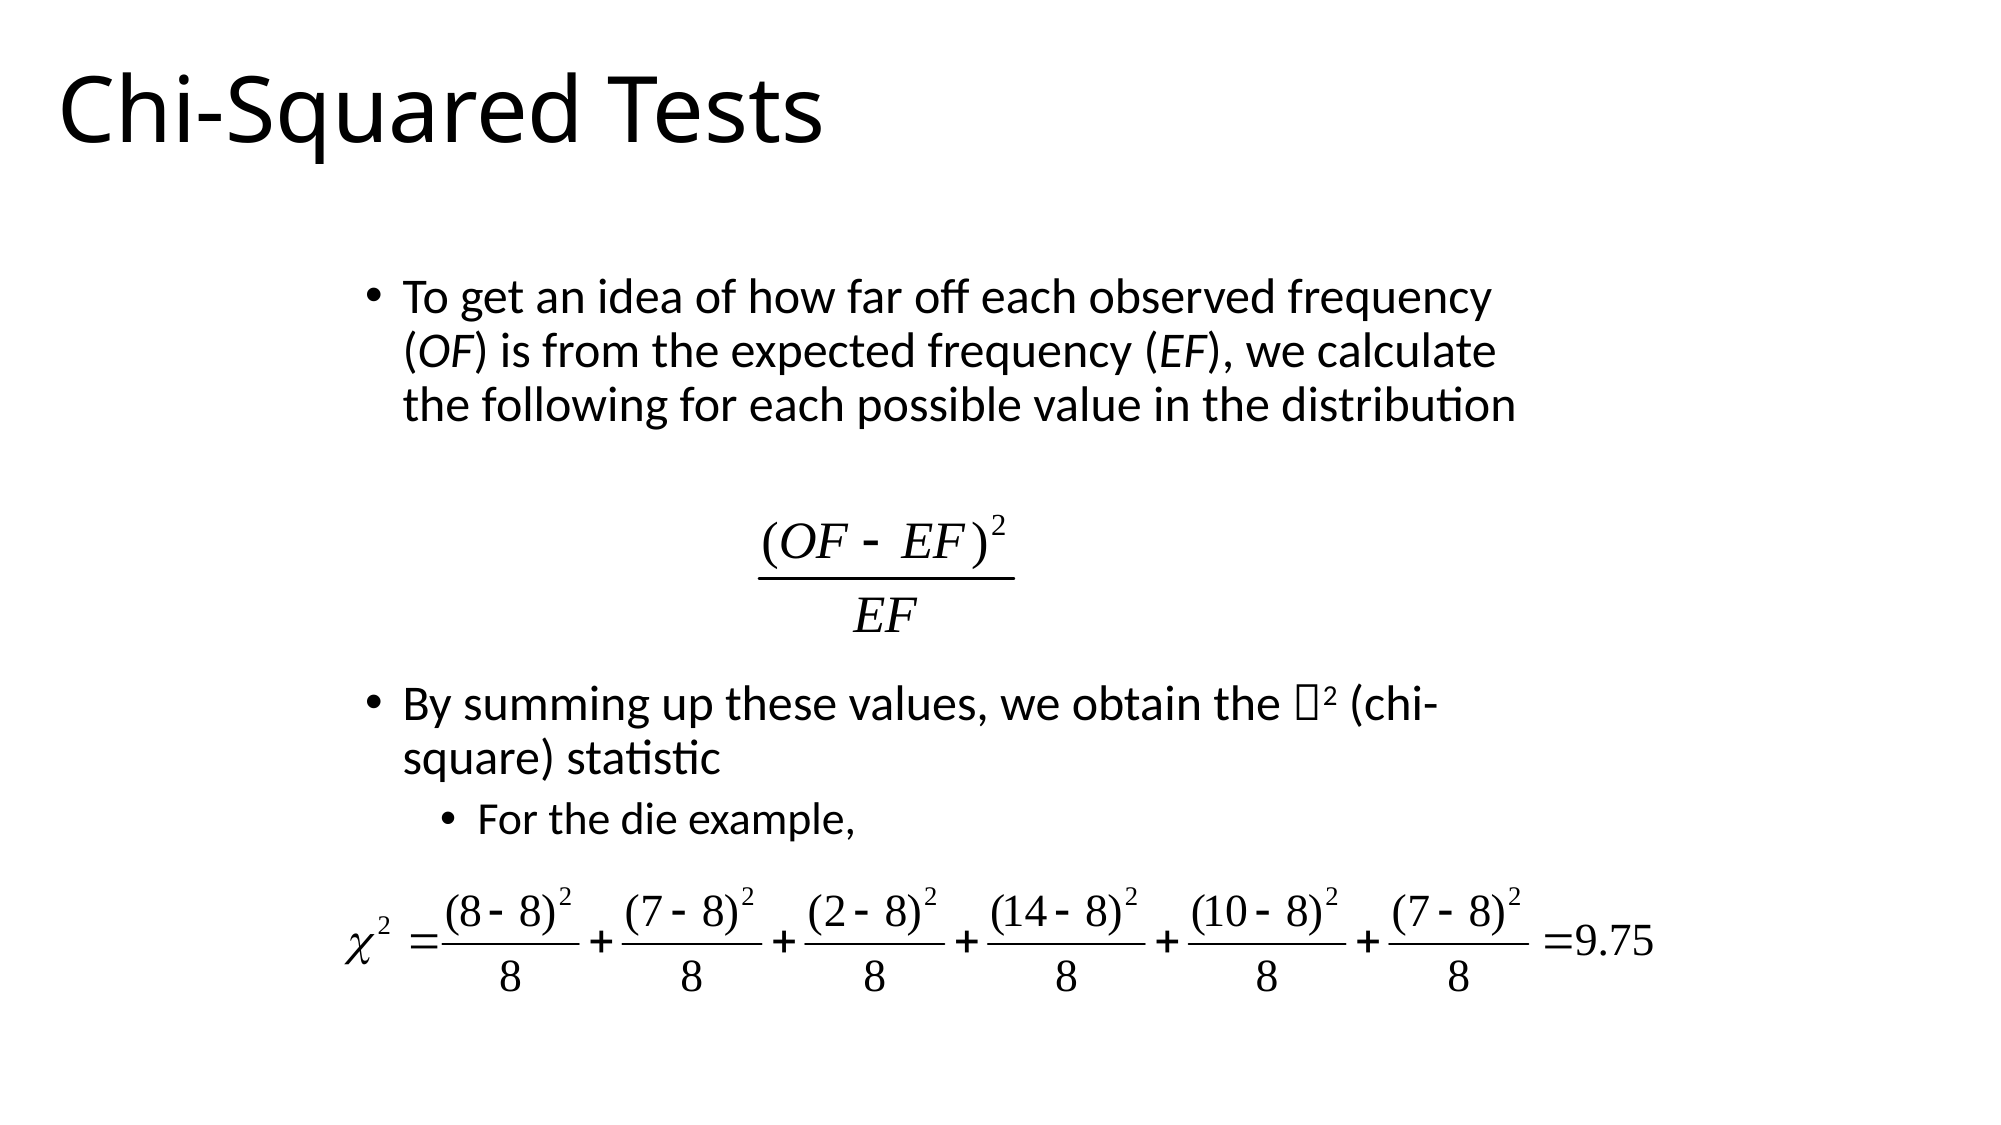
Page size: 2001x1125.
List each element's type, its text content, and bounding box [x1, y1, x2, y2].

title Chi-Squared Tests [42, 37, 1796, 188]
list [749, 499, 1025, 645]
list To get an idea of how far off each observed frequency (OF) is from the expected frequency (EF), we calculate the following for each possible value in the distribution By summing up these values, we obtain the 2 (chi-square) statistic For the die example, [350, 262, 1575, 874]
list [337, 874, 1663, 1002]
